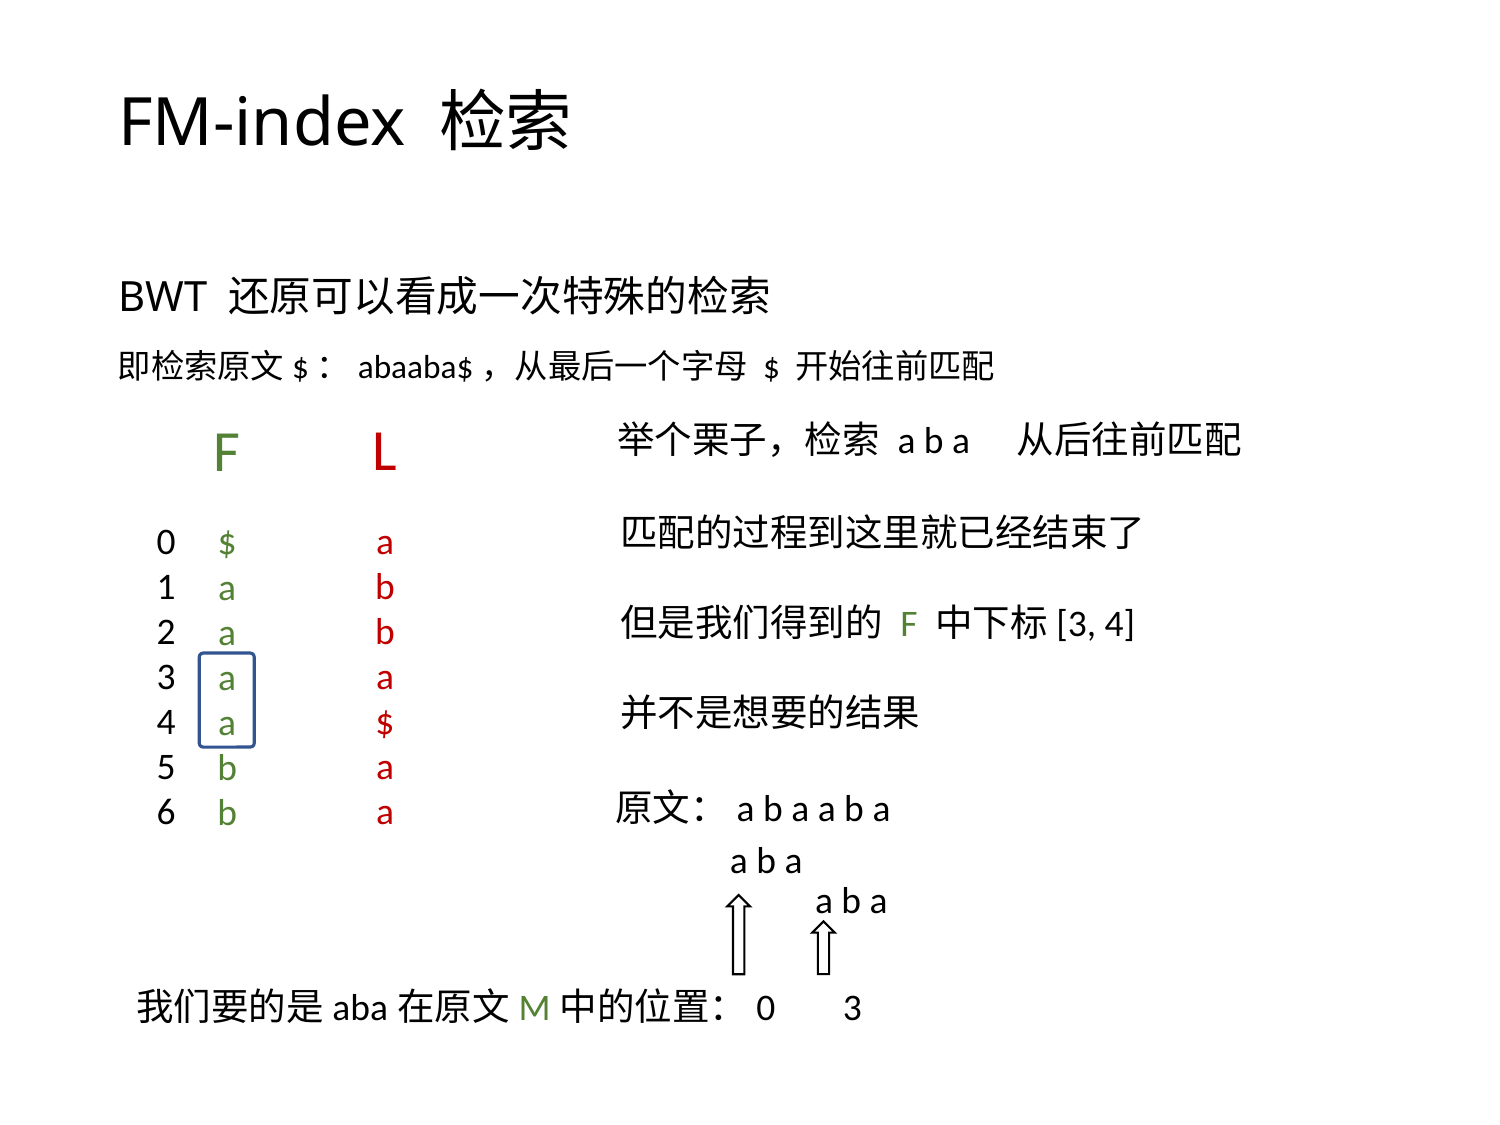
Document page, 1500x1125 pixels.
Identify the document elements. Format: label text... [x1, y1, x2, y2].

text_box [139, 776, 913, 1037]
text_box 0 1 2 3 4 5 6 [141, 509, 191, 776]
text_box [198, 651, 256, 749]
text_box F $ a a a a b b [198, 745, 256, 776]
text_box L a b b a $ a a [357, 404, 413, 776]
text_box 举个栗子，检索 a b a [602, 408, 997, 469]
text_box F $ a a a a b b [198, 405, 256, 655]
text_box 从后往前匹配 [1001, 408, 1257, 469]
text_box 即检索原文$：abaaba$，从最后一个字母 $ 开始往前匹配 [103, 318, 1397, 393]
text_box 匹配的过程到这里就已经结束了 但是我们得到的 F 中下标[3, 4] 并不是想要的结果 [605, 501, 1161, 742]
list BWT 还原可以看成一次特殊的检索 [103, 236, 1397, 318]
title FM-index 检索 [103, 59, 1397, 188]
